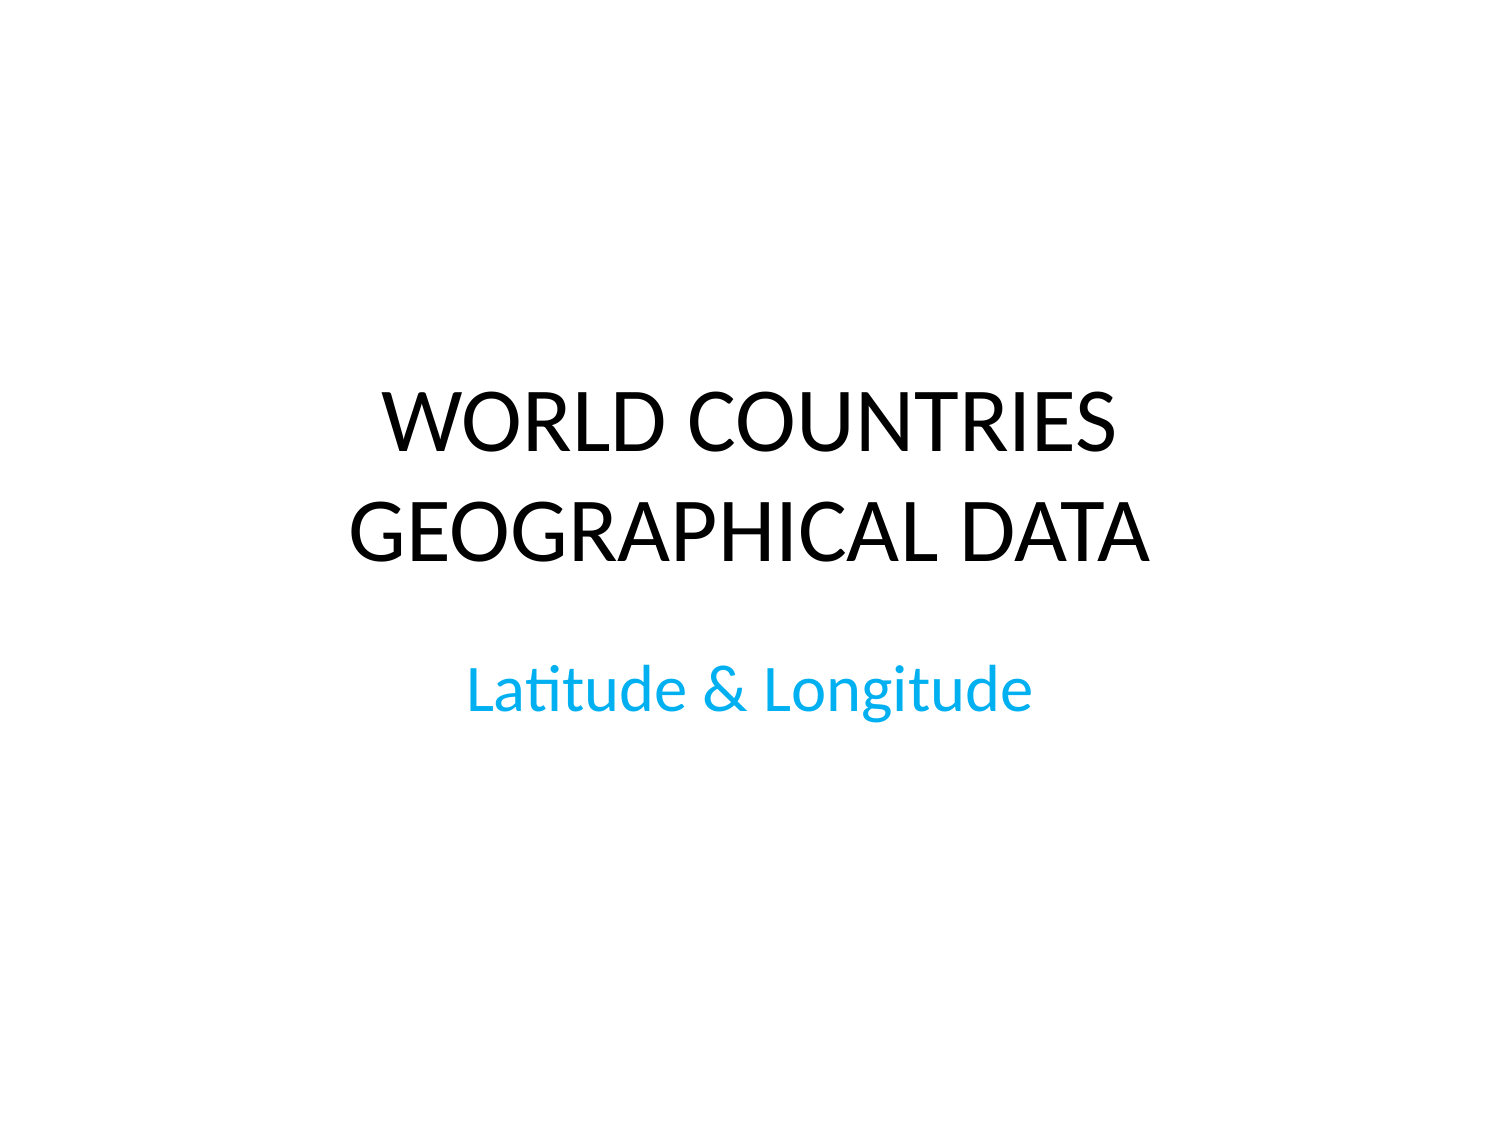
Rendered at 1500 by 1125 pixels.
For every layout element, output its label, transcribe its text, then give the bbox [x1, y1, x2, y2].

subtitle Latitude & Longitude [225, 637, 1275, 925]
title WORLD COUNTRIES GEOGRAPHICAL DATA [112, 349, 1388, 591]
